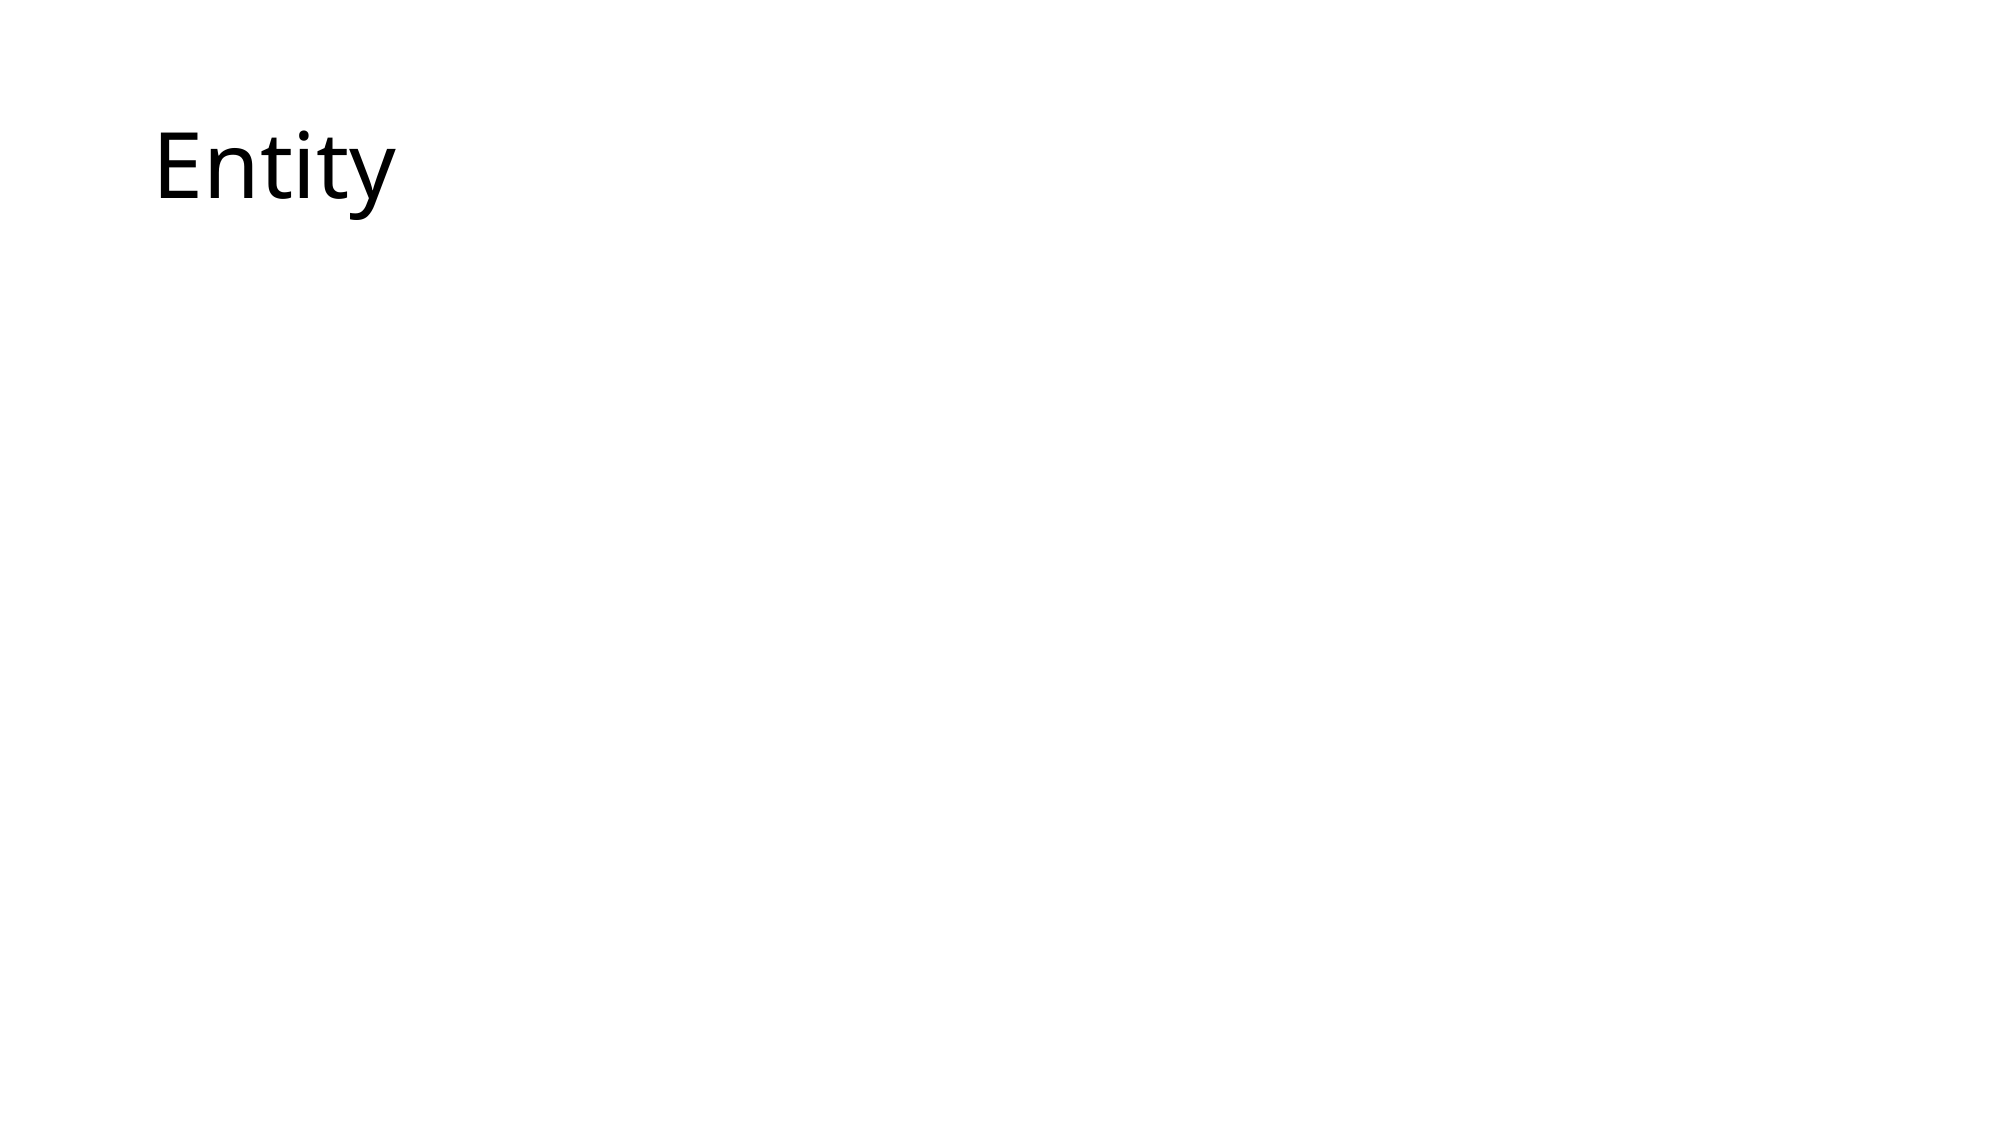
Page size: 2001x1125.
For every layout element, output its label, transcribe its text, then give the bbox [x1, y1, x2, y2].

title Entity [137, 59, 1863, 278]
